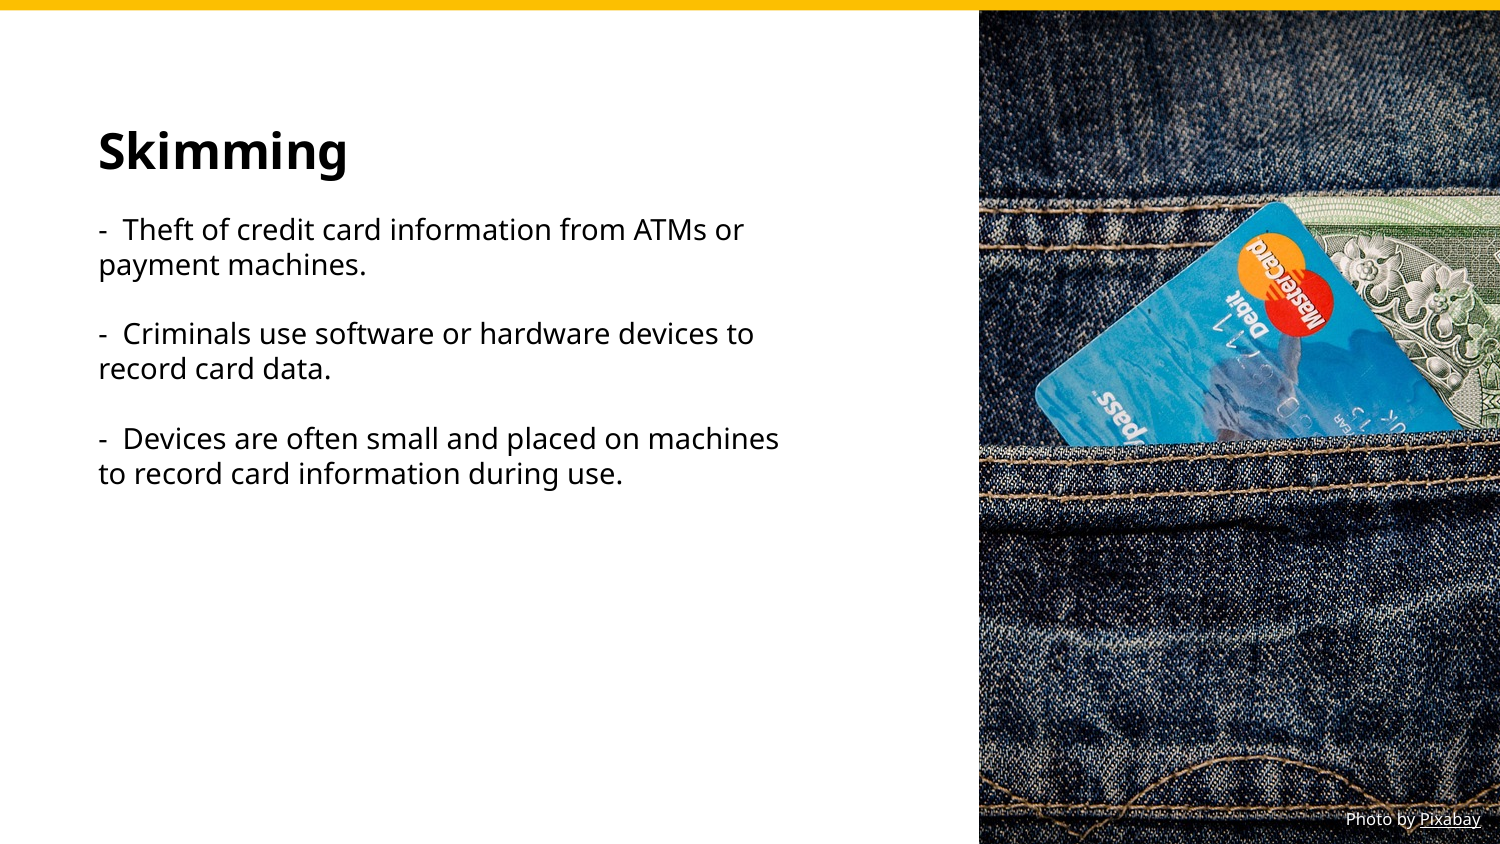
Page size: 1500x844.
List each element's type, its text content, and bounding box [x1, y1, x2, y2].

text_box - Theft of credit card information from ATMs or payment machines. - Criminals use software or hardware devices to record card data. - Devices are often small and placed on machines to record card information during use. [83, 195, 825, 280]
picture [978, 0, 1500, 844]
text_box Skimming [83, 104, 825, 188]
text_box [0, 0, 976, 11]
